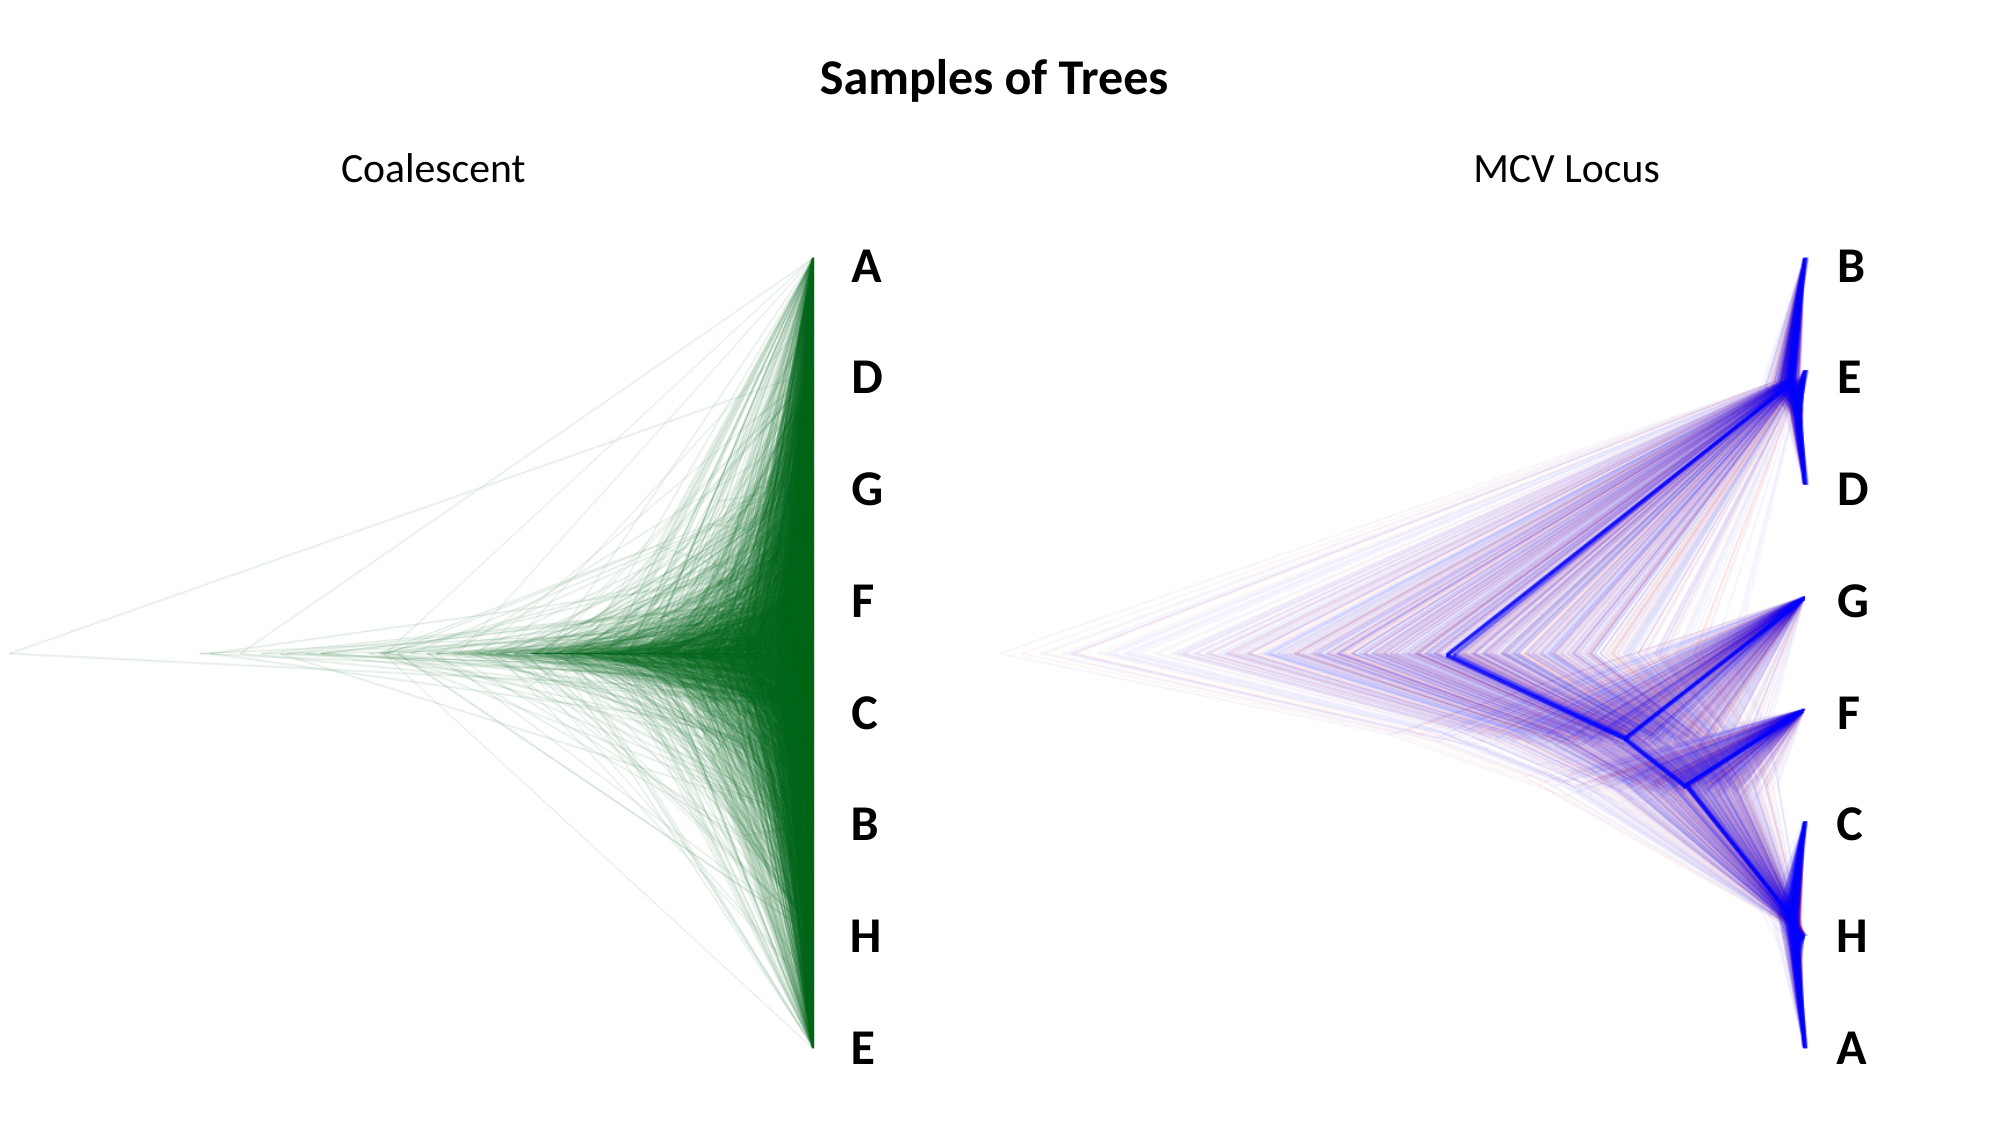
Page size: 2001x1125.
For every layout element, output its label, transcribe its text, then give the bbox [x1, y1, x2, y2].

text_box Samples of Trees [798, 36, 1202, 112]
text_box Coalescent [261, 132, 606, 198]
picture [9, 202, 950, 1125]
text_box MCV Locus [1394, 132, 1739, 198]
picture [999, 202, 1941, 1125]
